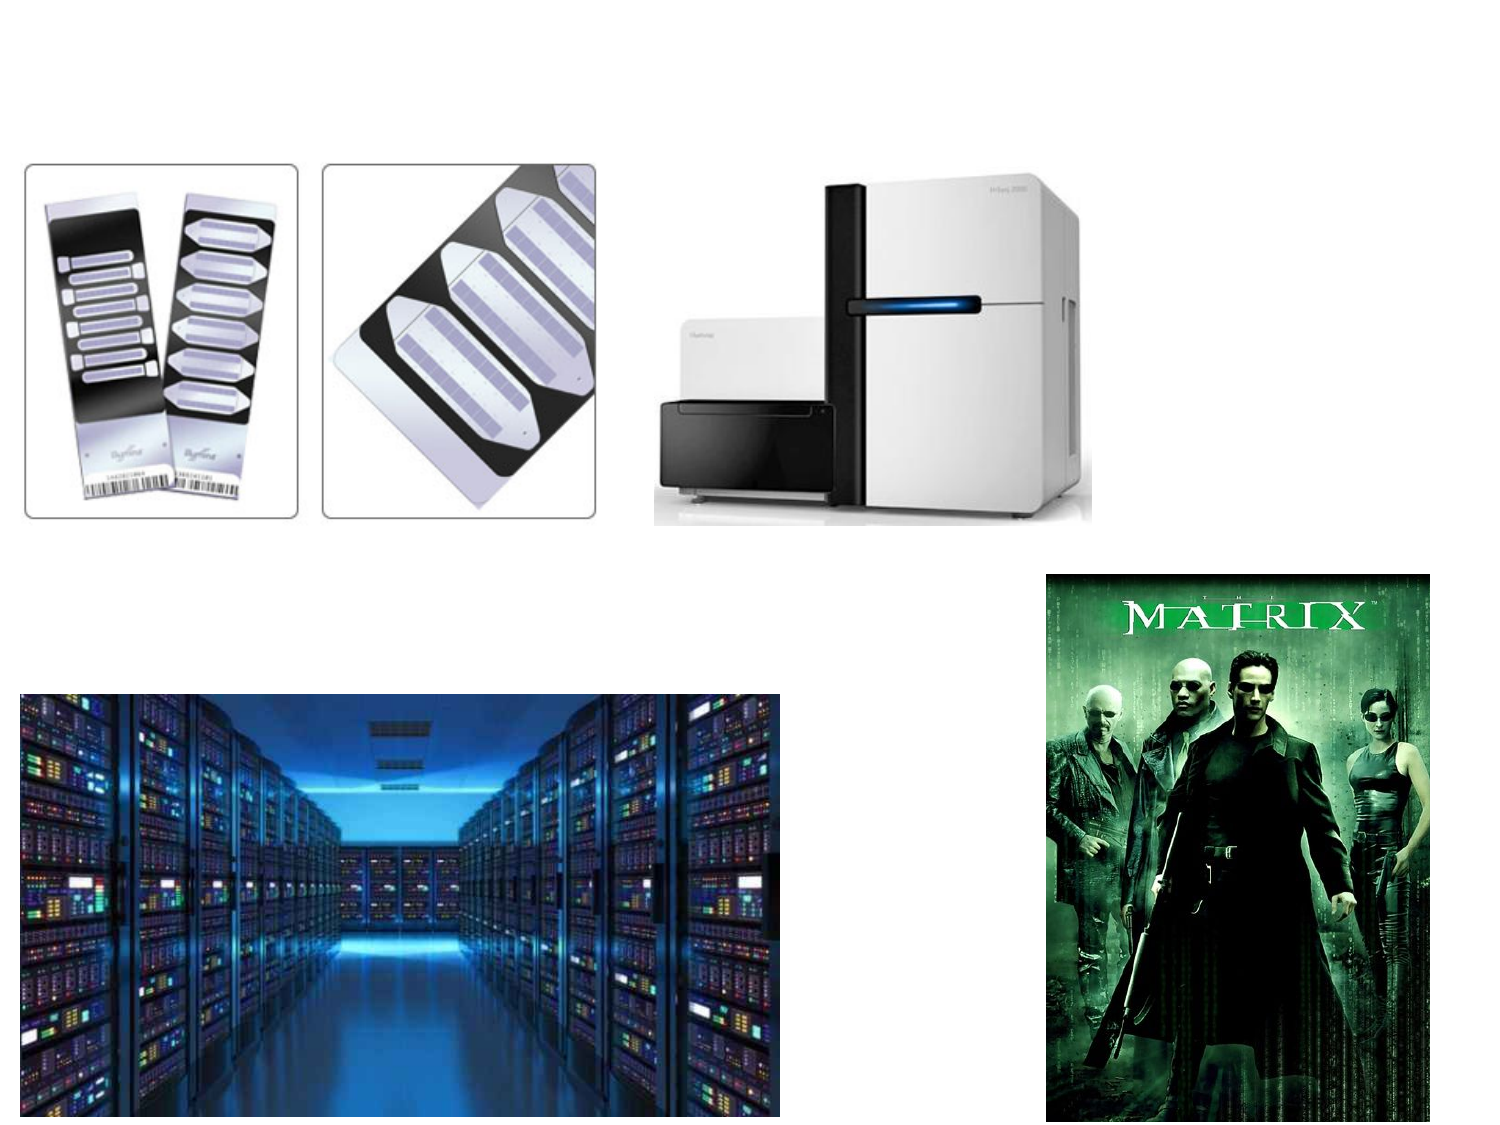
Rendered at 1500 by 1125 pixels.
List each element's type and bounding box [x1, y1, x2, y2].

picture [654, 166, 1093, 526]
picture [1046, 573, 1430, 1122]
picture [20, 150, 601, 550]
picture [20, 694, 780, 1117]
